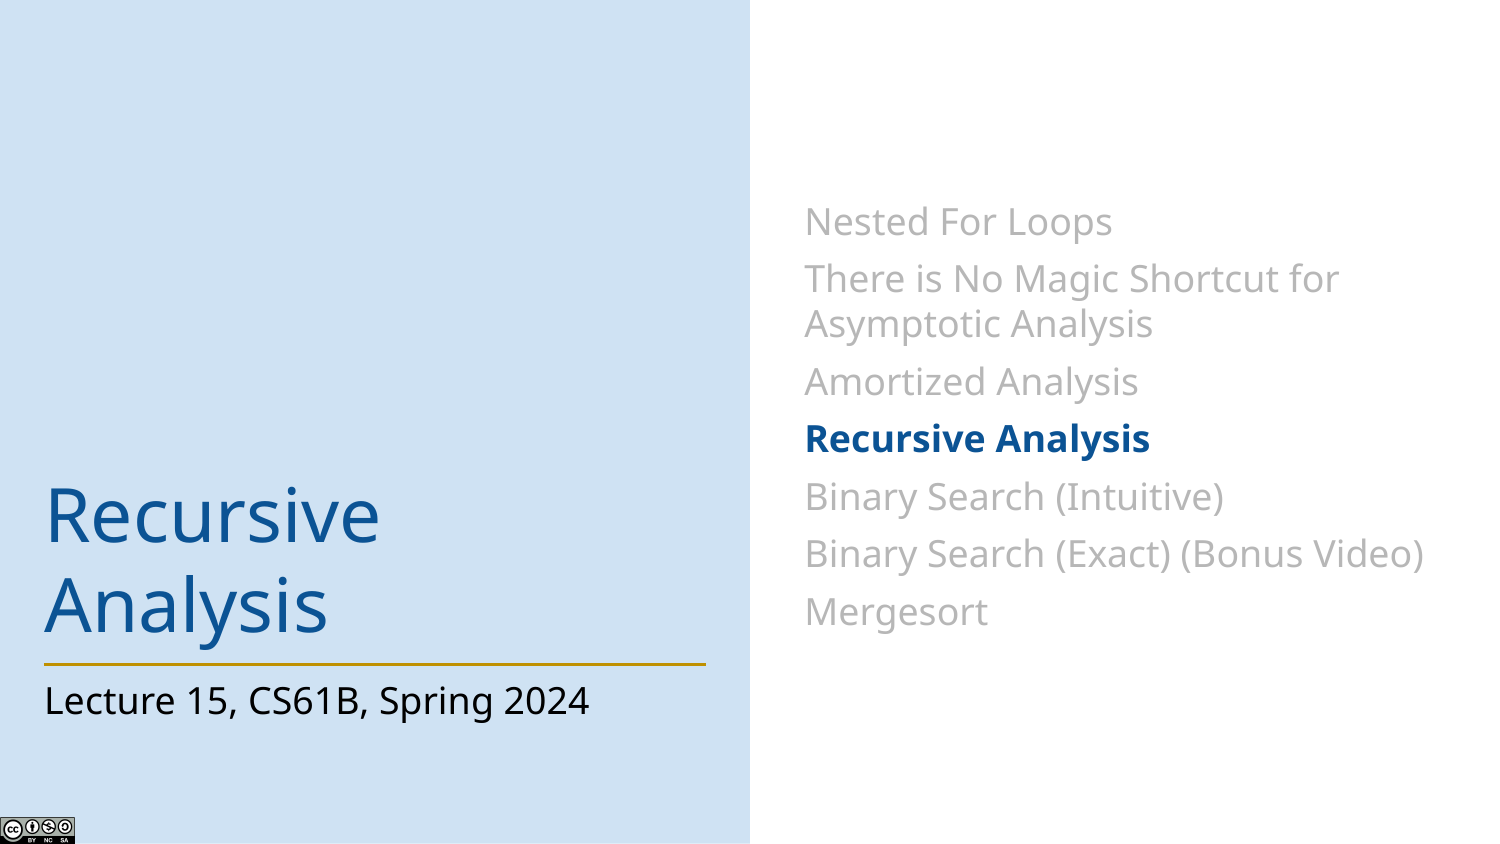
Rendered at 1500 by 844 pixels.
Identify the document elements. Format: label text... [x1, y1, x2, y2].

subtitle Lecture 15, CS61B, Spring 2024 [29, 667, 712, 732]
picture [0, 817, 75, 844]
title Recursive Analysis [29, 328, 692, 663]
list Nested For Loops There is No Magic Shortcut for Asymptotic Analysis Amortized Analysis Recursive Analysis Binary Search (Intuitive) Binary Search (Exact) (Bonus Video) Mergesort [789, 65, 1446, 765]
